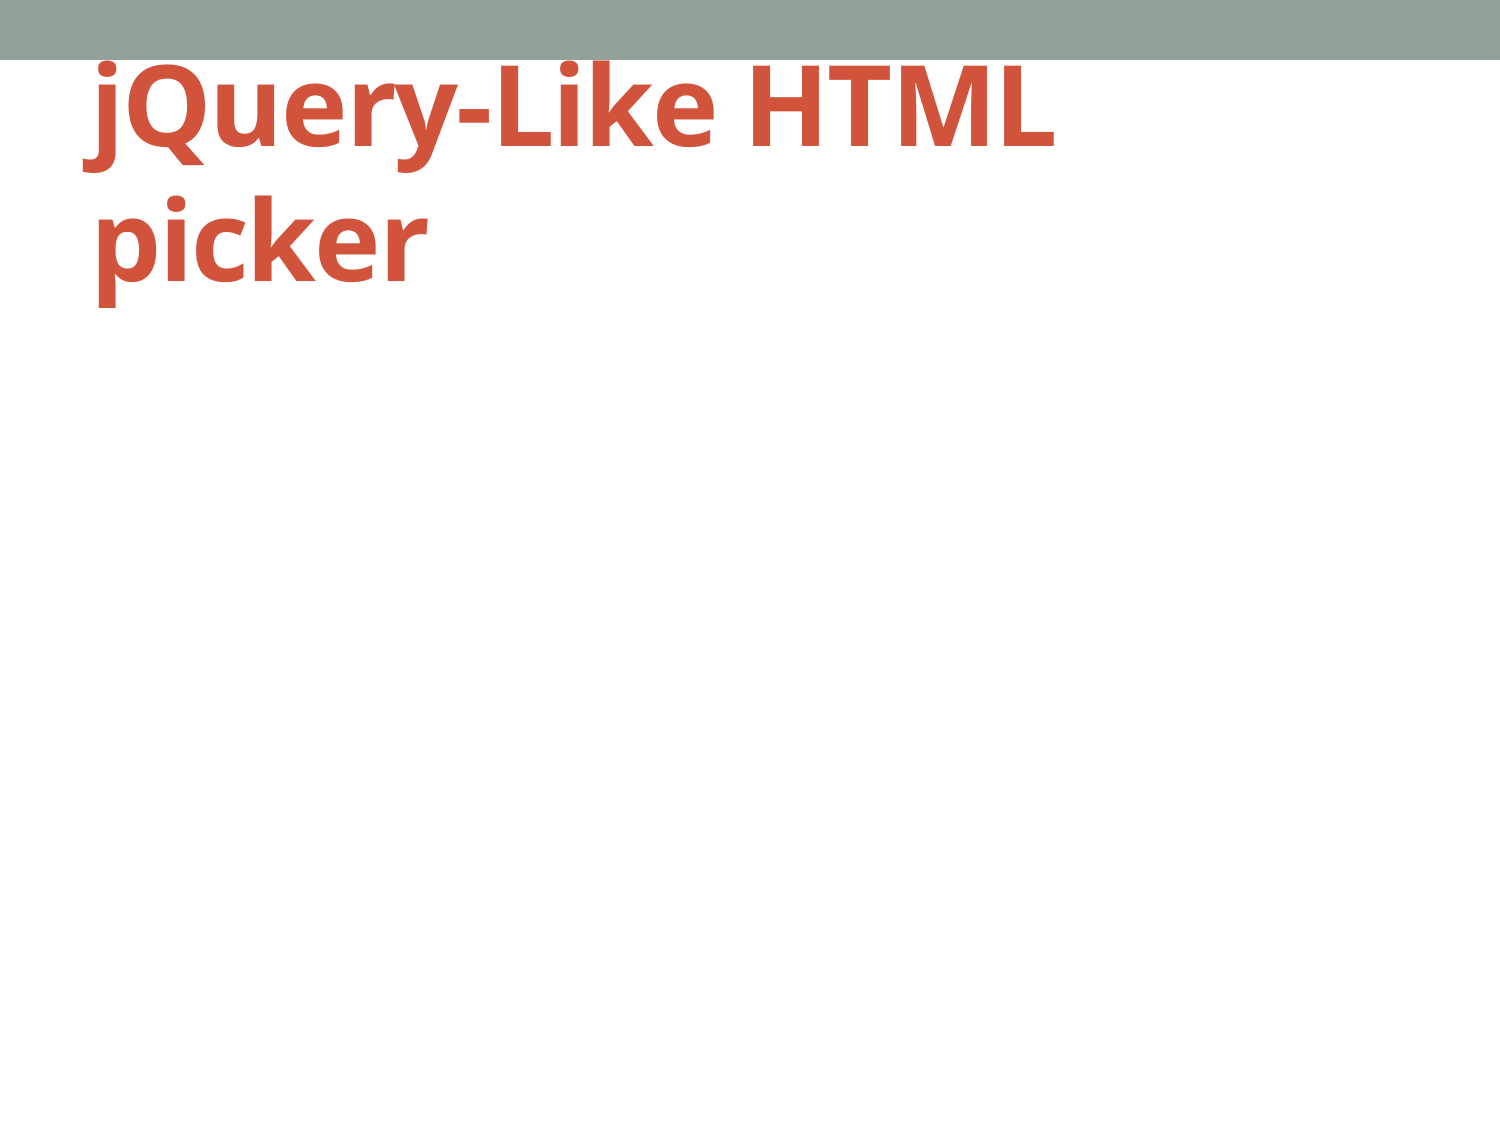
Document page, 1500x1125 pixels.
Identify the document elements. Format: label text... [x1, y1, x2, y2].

title jQuery-Like HTML picker [75, 87, 1425, 250]
